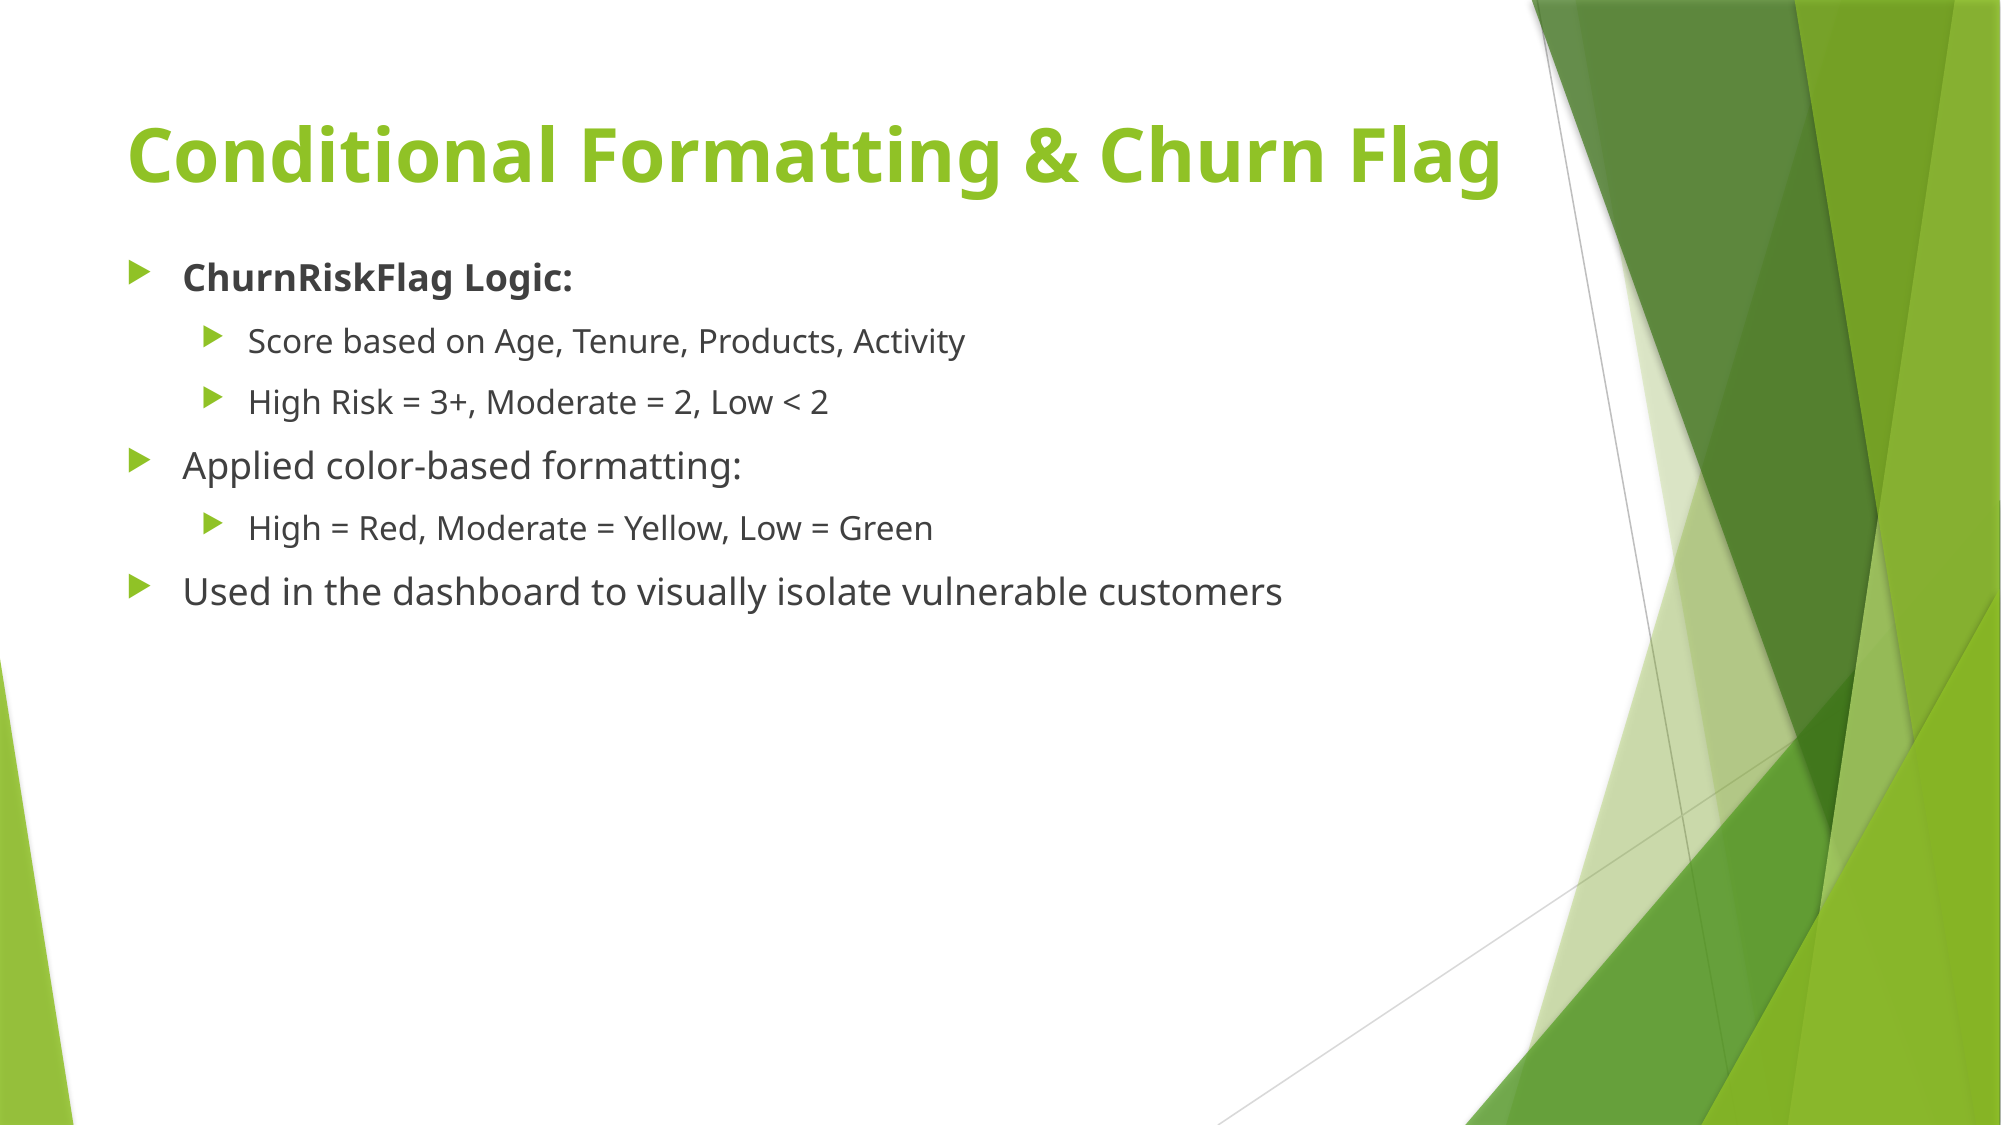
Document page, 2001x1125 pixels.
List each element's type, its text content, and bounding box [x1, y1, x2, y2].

list ChurnRiskFlag Logic: Score based on Age, Tenure, Products, Activity High Risk = 3+, Moderate = 2, Low < 2 Applied color-based formatting: High = Red, Moderate = Yellow, Low = Green Used in the dashboard to visually isolate vulnerable customers [111, 246, 1522, 992]
title Conditional Formatting & Churn Flag [111, 99, 1522, 246]
